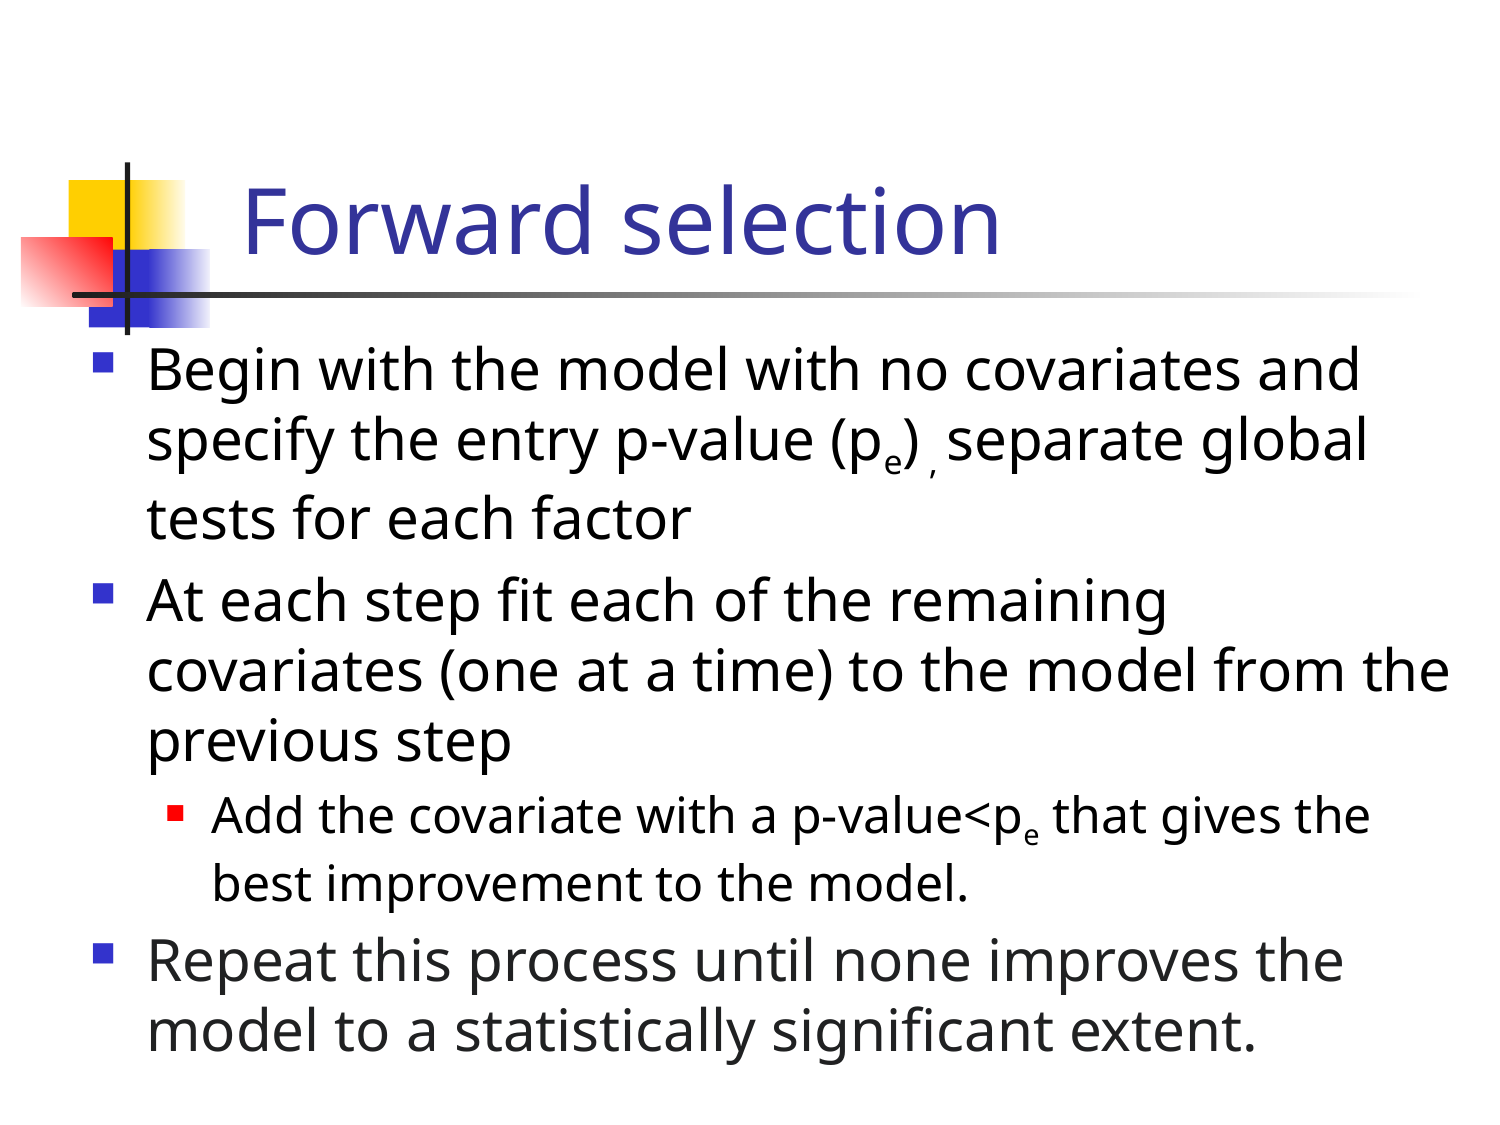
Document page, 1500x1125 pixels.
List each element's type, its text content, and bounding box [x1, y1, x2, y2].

list Begin with the model with no covariates and specify the entry p-value (pe) , separate global tests for each factor At each step fit each of the remaining covariates (one at a time) to the model from the previous step Add the covariate with a p-value<pe that gives the best improvement to the model. Repeat this process until none improves the model to a statistically significant extent. [74, 324, 1476, 1125]
title Forward selection [224, 162, 1500, 281]
